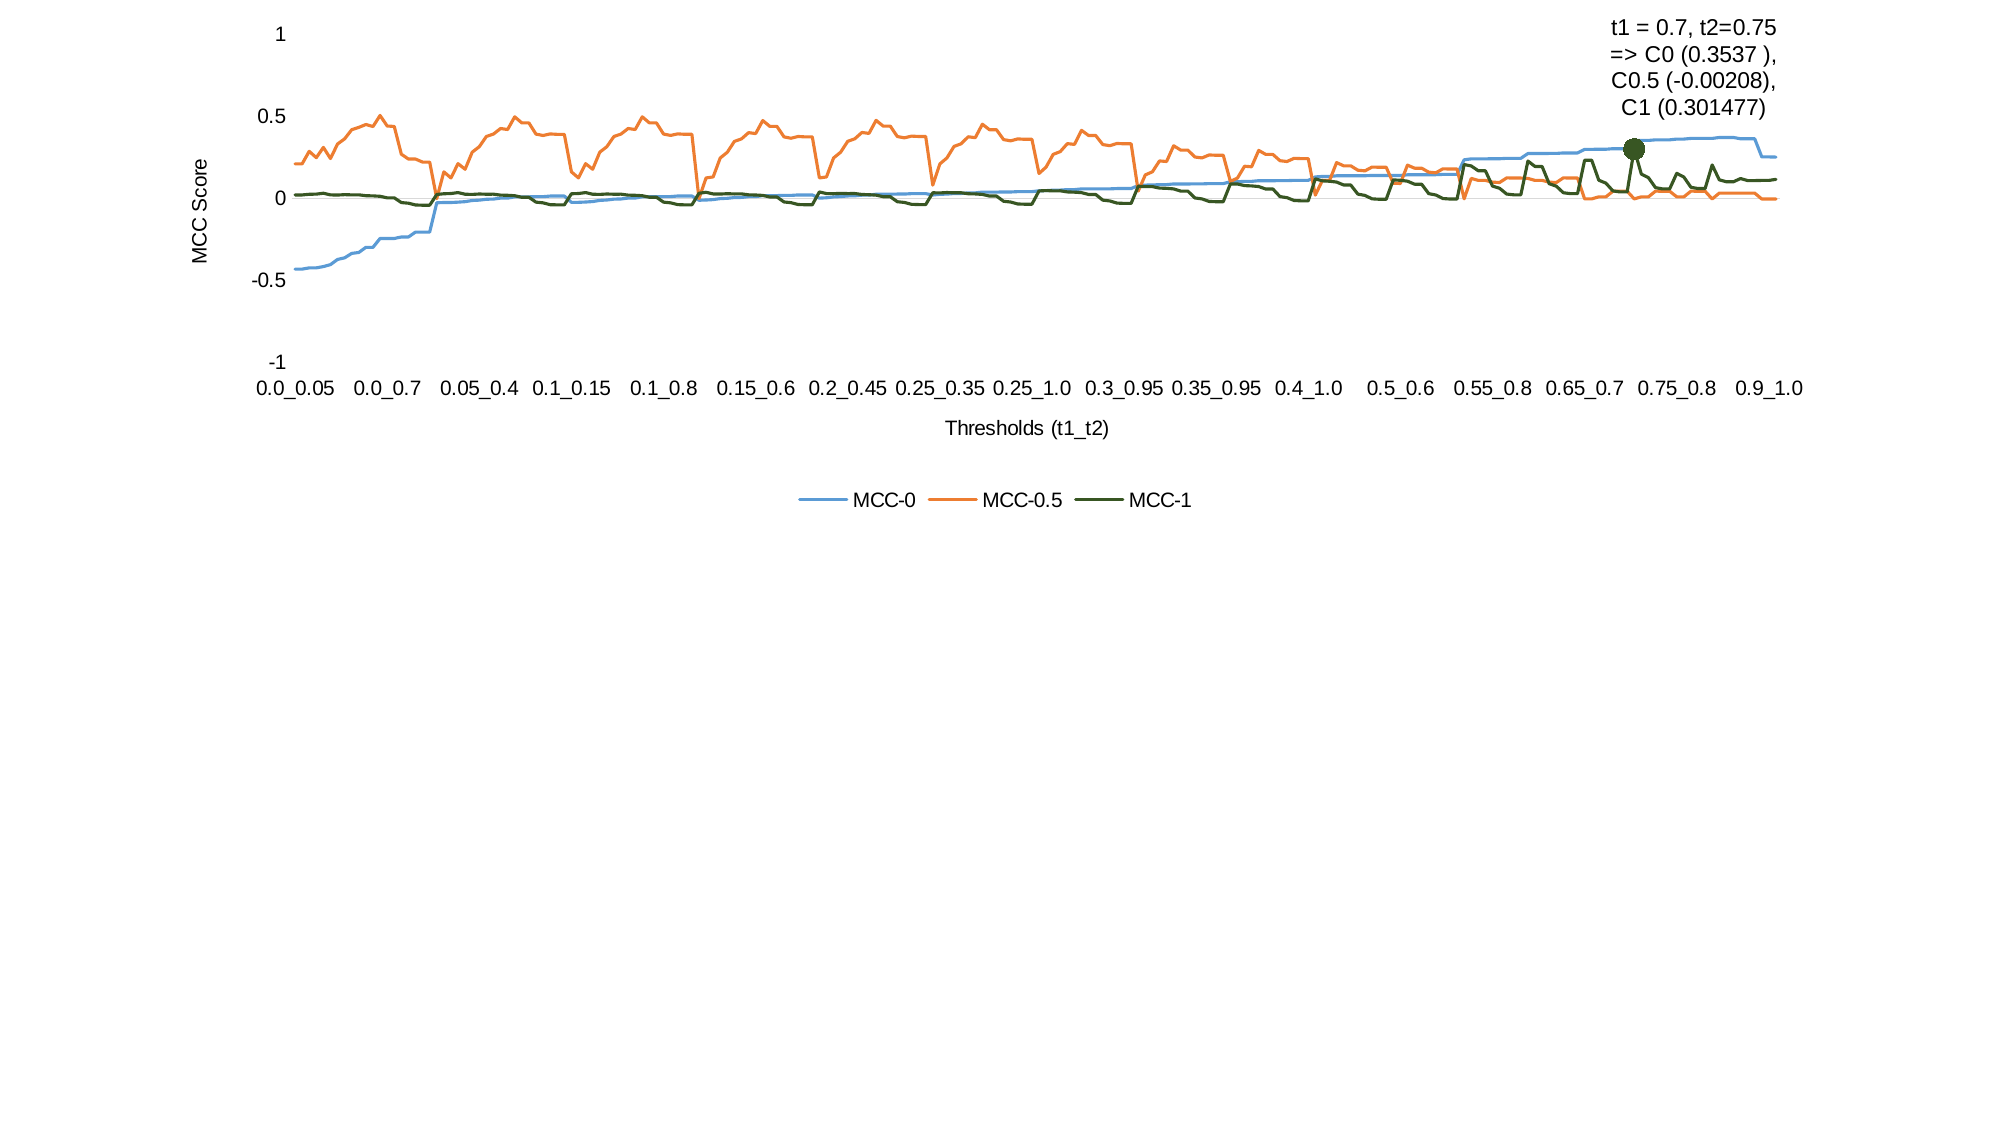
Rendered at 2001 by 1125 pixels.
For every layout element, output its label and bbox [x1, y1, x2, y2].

chart [154, 12, 1837, 518]
